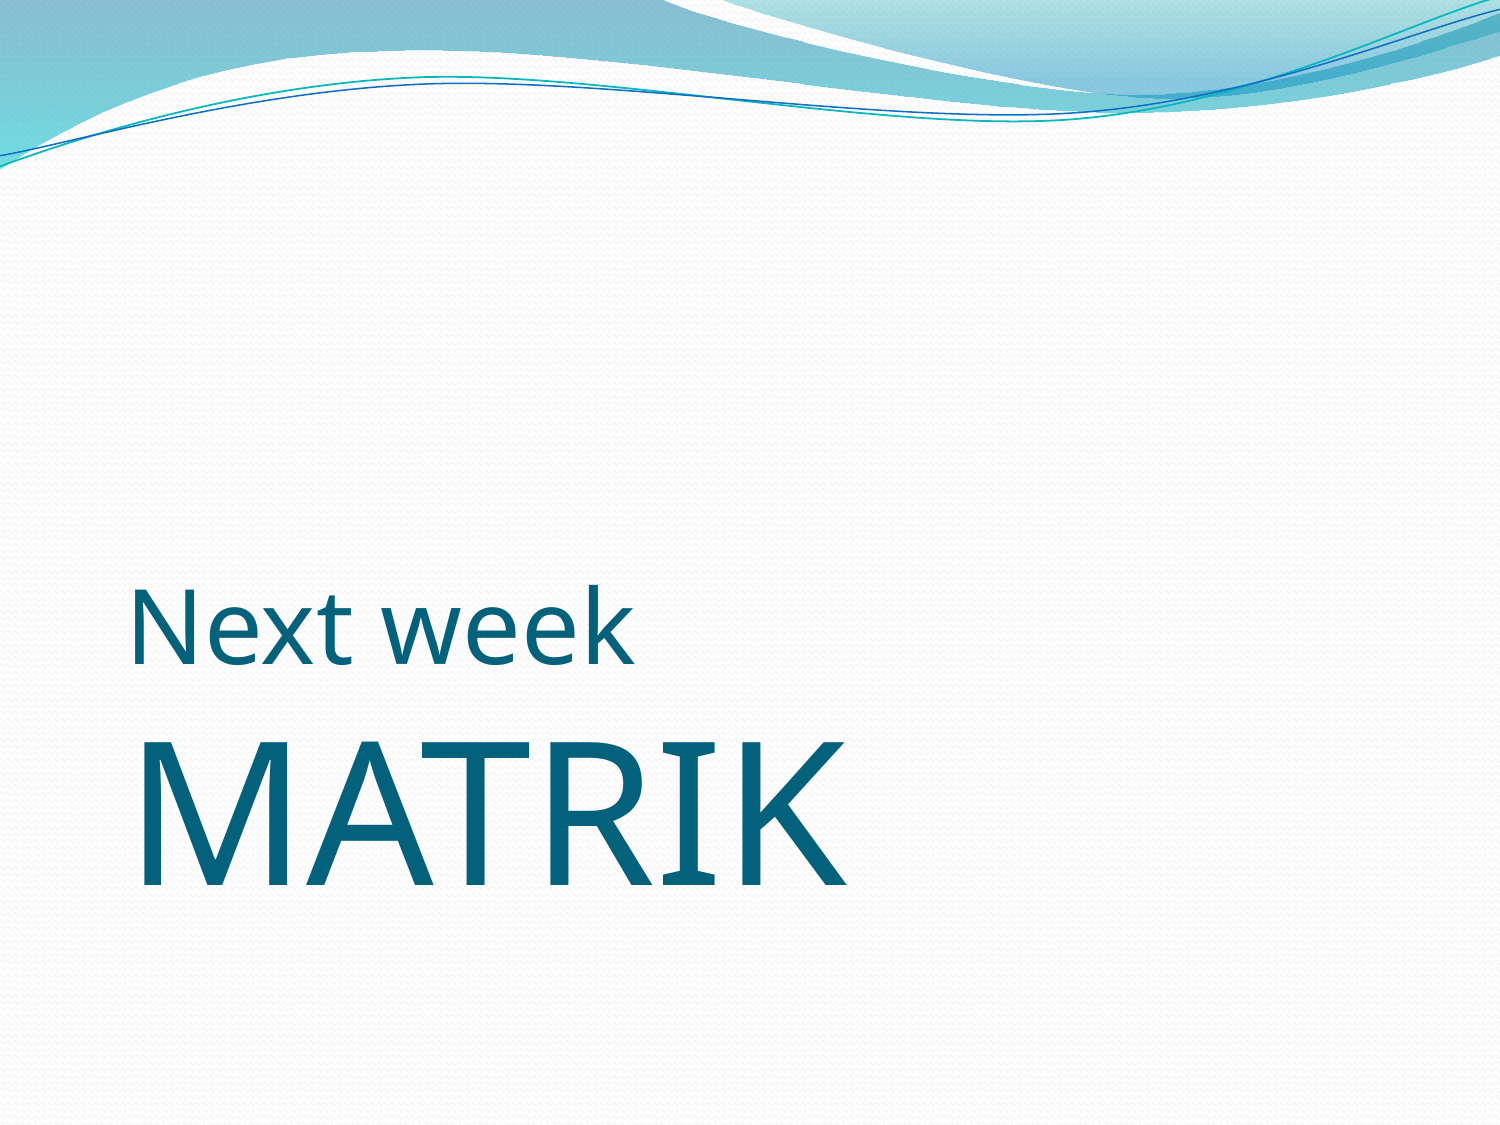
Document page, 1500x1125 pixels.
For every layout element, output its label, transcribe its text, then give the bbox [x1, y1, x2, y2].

text_box Next week MATRIK [124, 277, 1475, 925]
